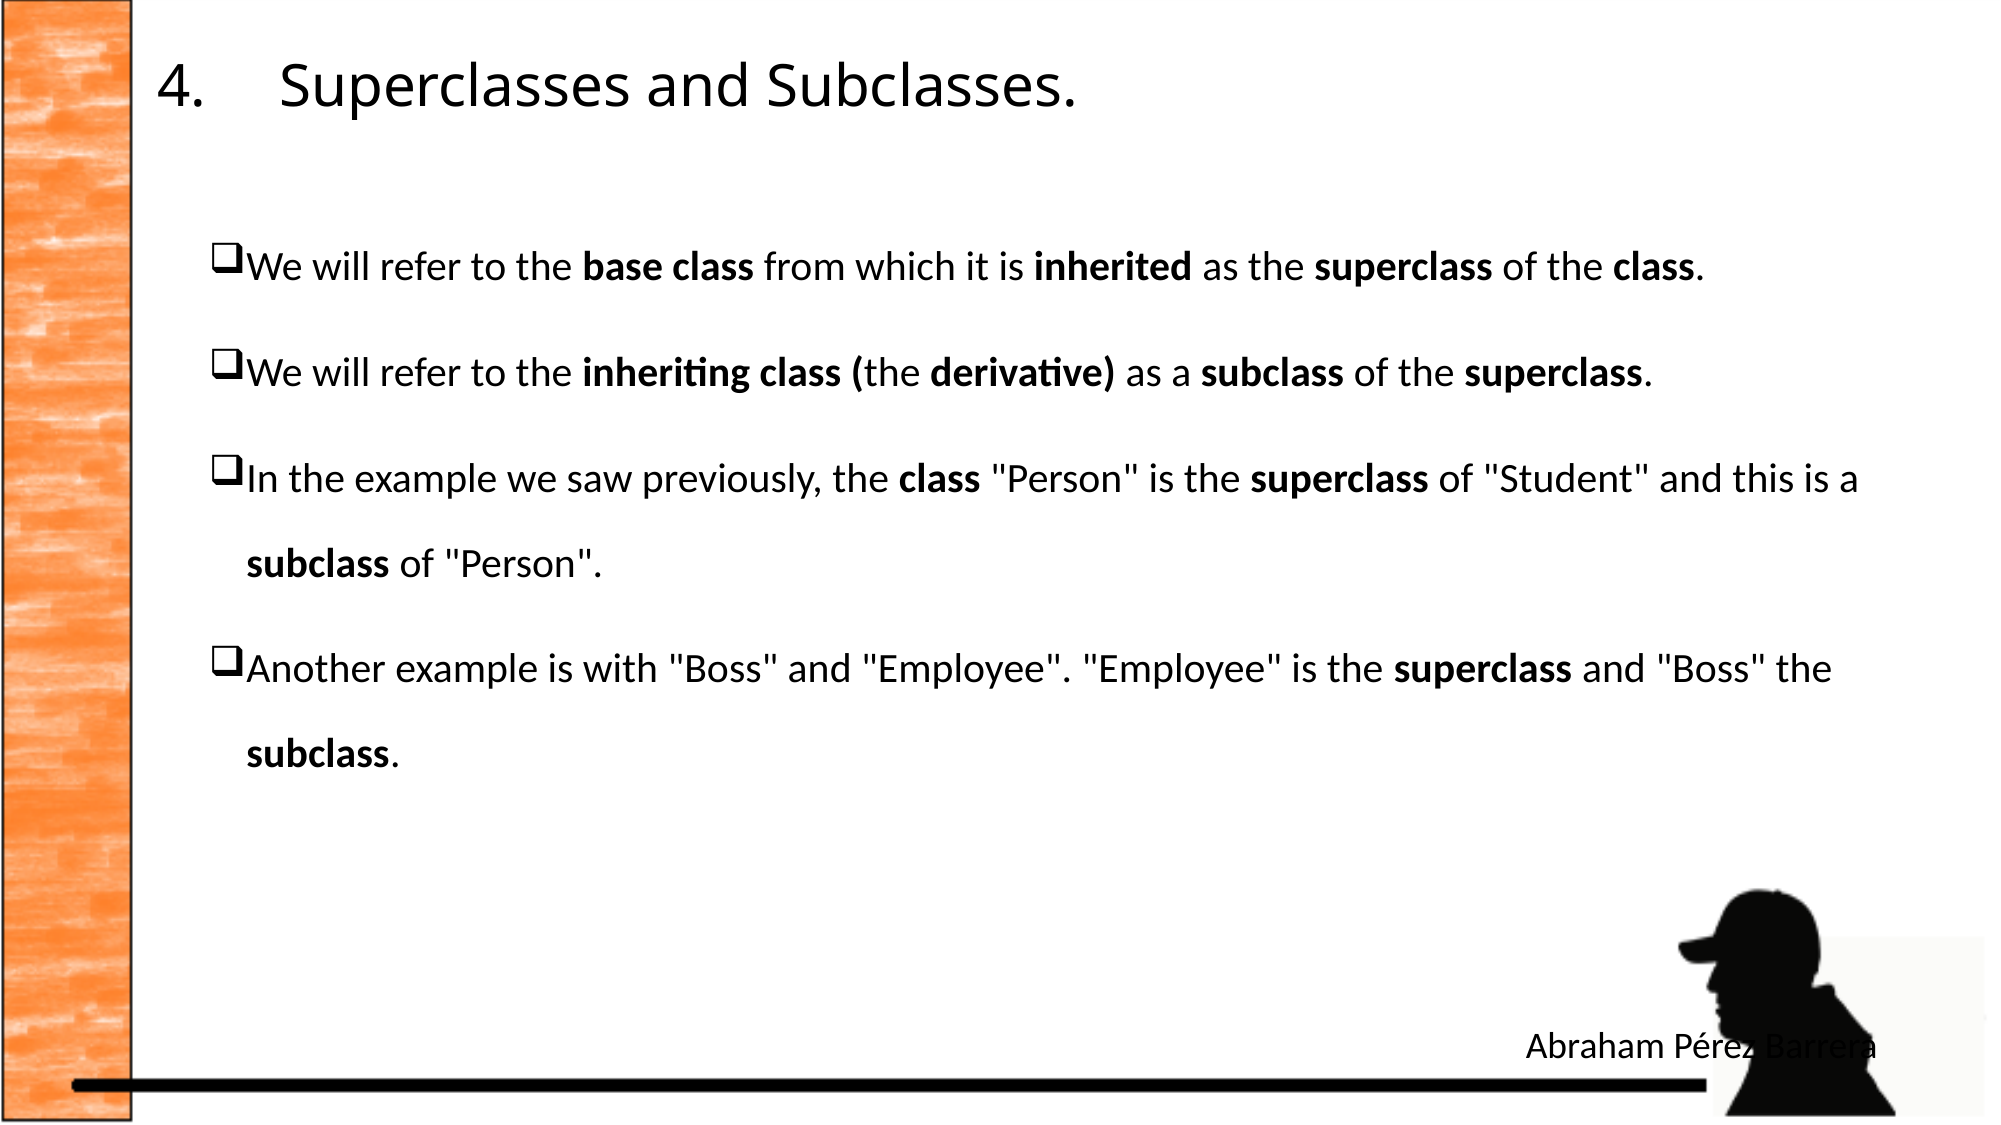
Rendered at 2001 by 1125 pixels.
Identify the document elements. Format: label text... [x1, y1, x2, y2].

picture [0, 0, 2001, 1125]
list We will refer to the base class from which it is inherited as the superclass of the class. We will refer to the inheriting class (the derivative) as a subclass of the superclass. In the example we saw previously, the class "Person" is the superclass of "Student" and this is a subclass of "Person". Another example is with "Boss" and "Employee". "Employee" is the superclass and "Boss" the subclass. [194, 196, 1919, 911]
title Superclasses and Subclasses. [142, 30, 1858, 144]
